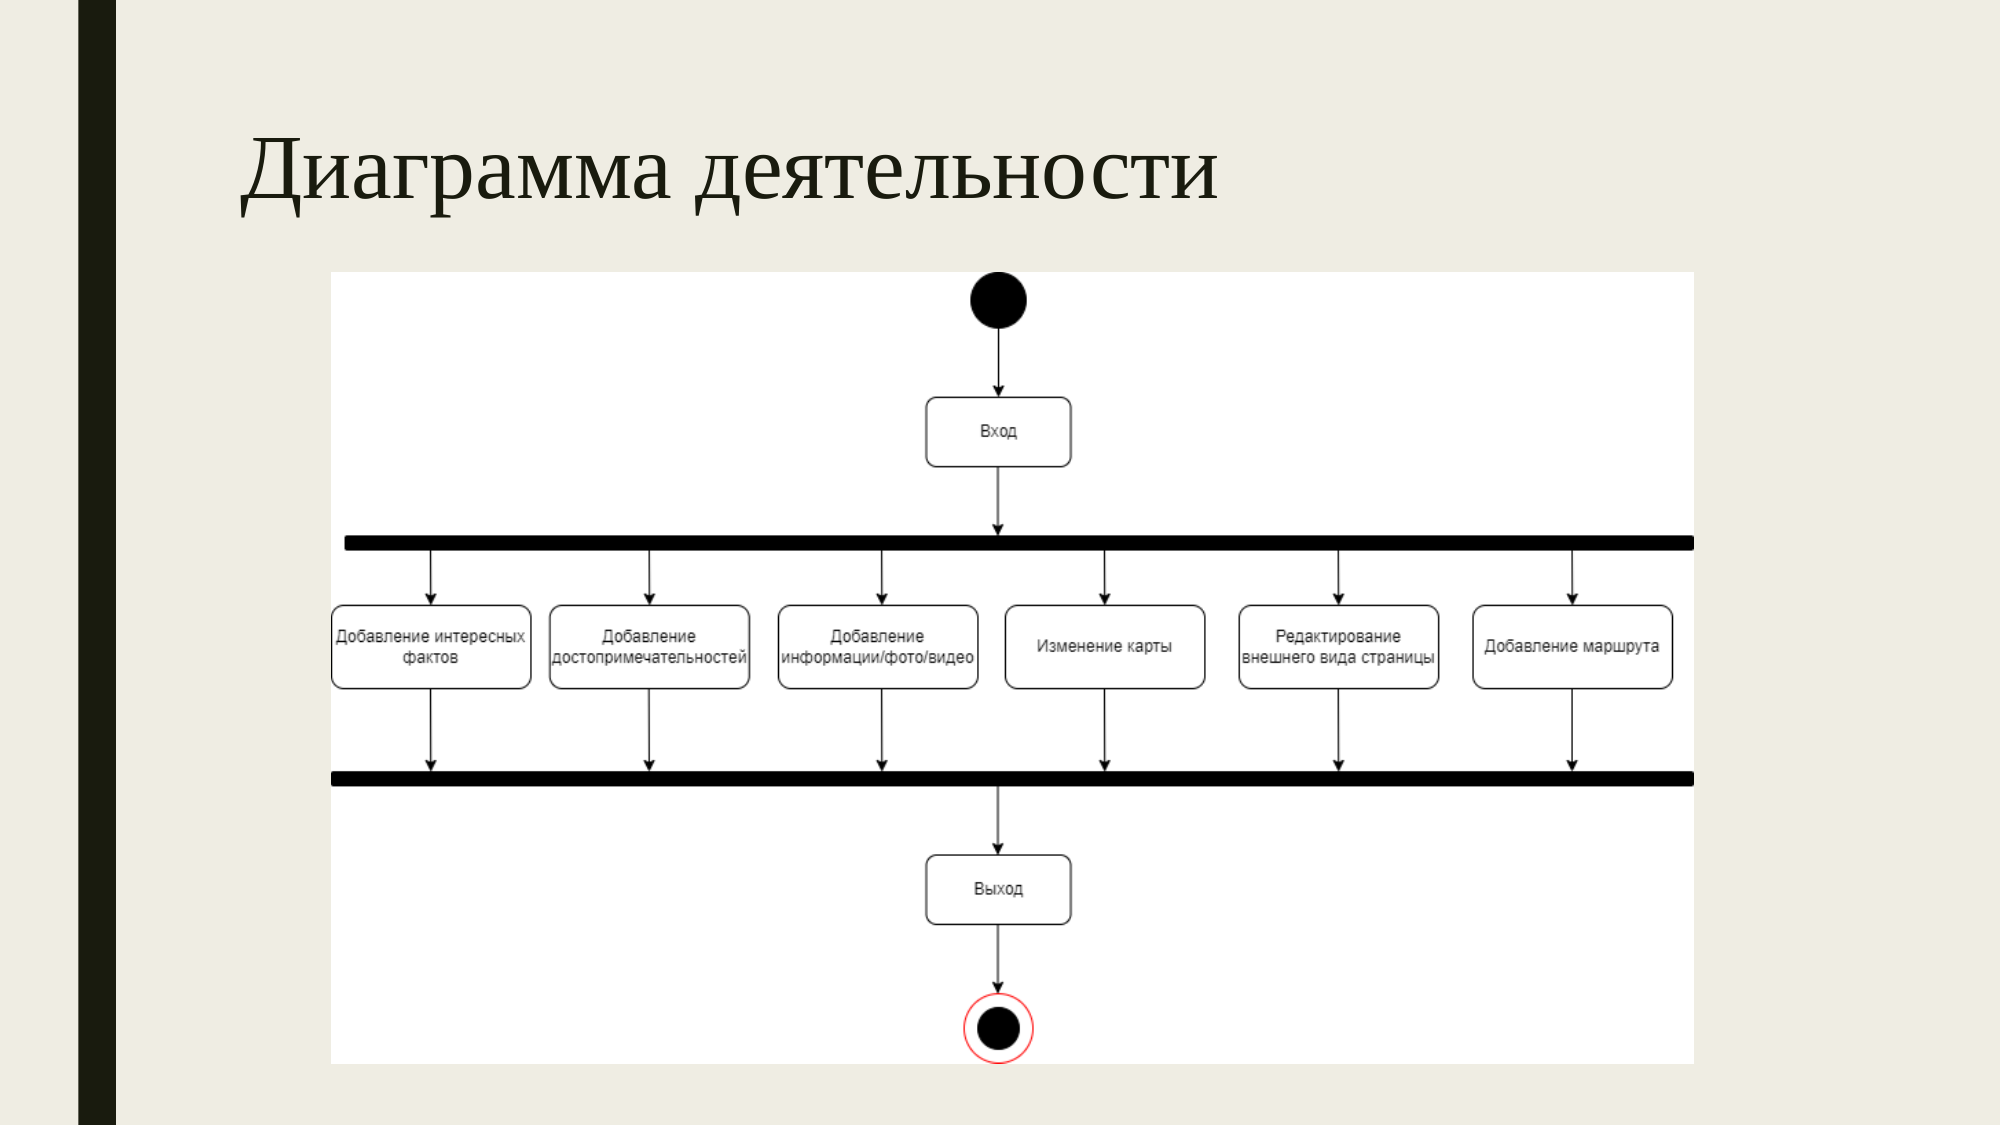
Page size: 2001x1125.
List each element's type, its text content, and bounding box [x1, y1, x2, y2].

title Диаграмма деятельности [225, 112, 1800, 357]
picture [330, 272, 1694, 1064]
